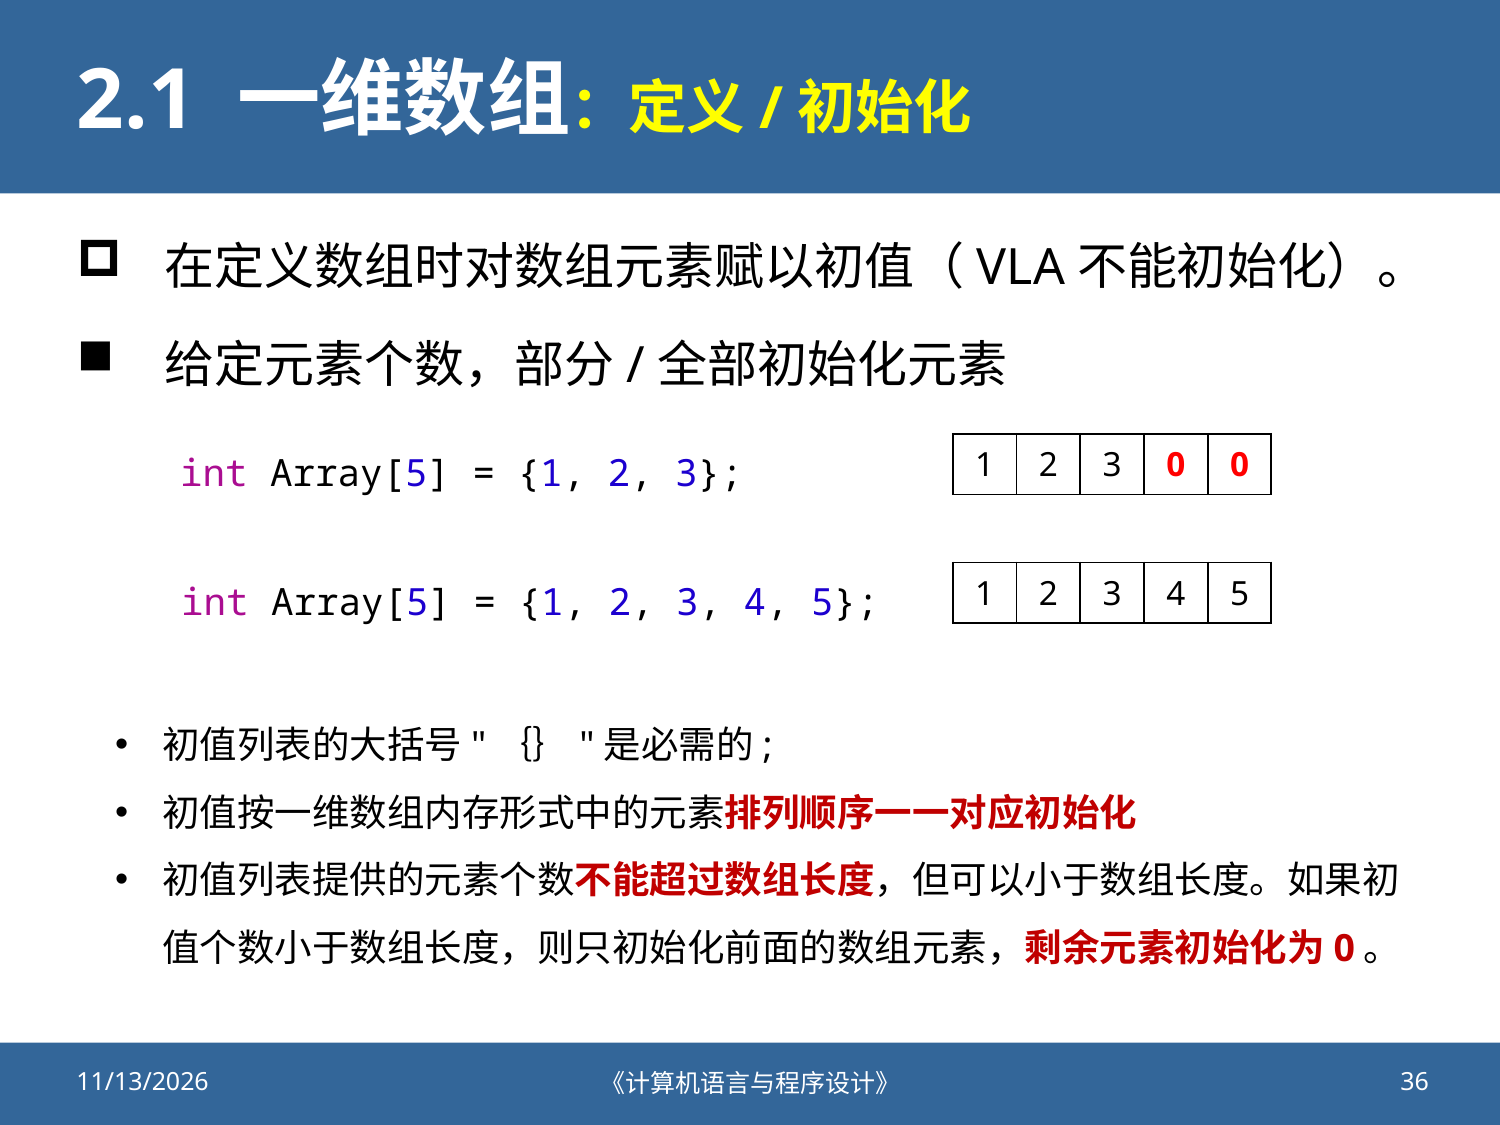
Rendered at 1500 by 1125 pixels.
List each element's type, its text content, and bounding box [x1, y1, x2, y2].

table_header 0 [1145, 435, 1207, 494]
title 2.1 一维数组：定义/初始化 [61, 27, 1441, 177]
table_header 3 [1081, 563, 1143, 622]
footer 《计算机语言与程序设计》 [480, 1052, 1021, 1113]
table_header 4 [1145, 563, 1207, 622]
table_header 5 [1209, 563, 1270, 622]
slide_number 36 [1084, 1052, 1444, 1113]
text_box int Array[5] = {1, 2, 3}; [165, 441, 758, 502]
table_header 3 [1081, 435, 1143, 494]
text_box int Array[5] = {1, 2, 3, 4, 5}; [166, 570, 894, 631]
table_header 2 [1017, 563, 1079, 622]
table_header 1 [954, 435, 1016, 494]
text_box 初值列表的大括号"｛｝"是必需的; 初值按一维数组内存形式中的元素排列顺序一一对应初始化 初值列表提供的元素个数不能超过数组长度，但可以小于数组长度。如果初值个数小于数组长度，则只初始化前面的数组元素，剩余元素初始化为0。 [100, 691, 1425, 977]
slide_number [61, 1052, 422, 1113]
table_header 1 [954, 563, 1016, 622]
list 给定元素个数，部分/全部初始化元素 [61, 319, 1441, 396]
table_header 0 [1209, 435, 1270, 494]
table_header 2 [1017, 435, 1079, 494]
text_box 在定义数组时对数组元素赋以初值（VLA不能初始化）。 [61, 221, 1441, 305]
